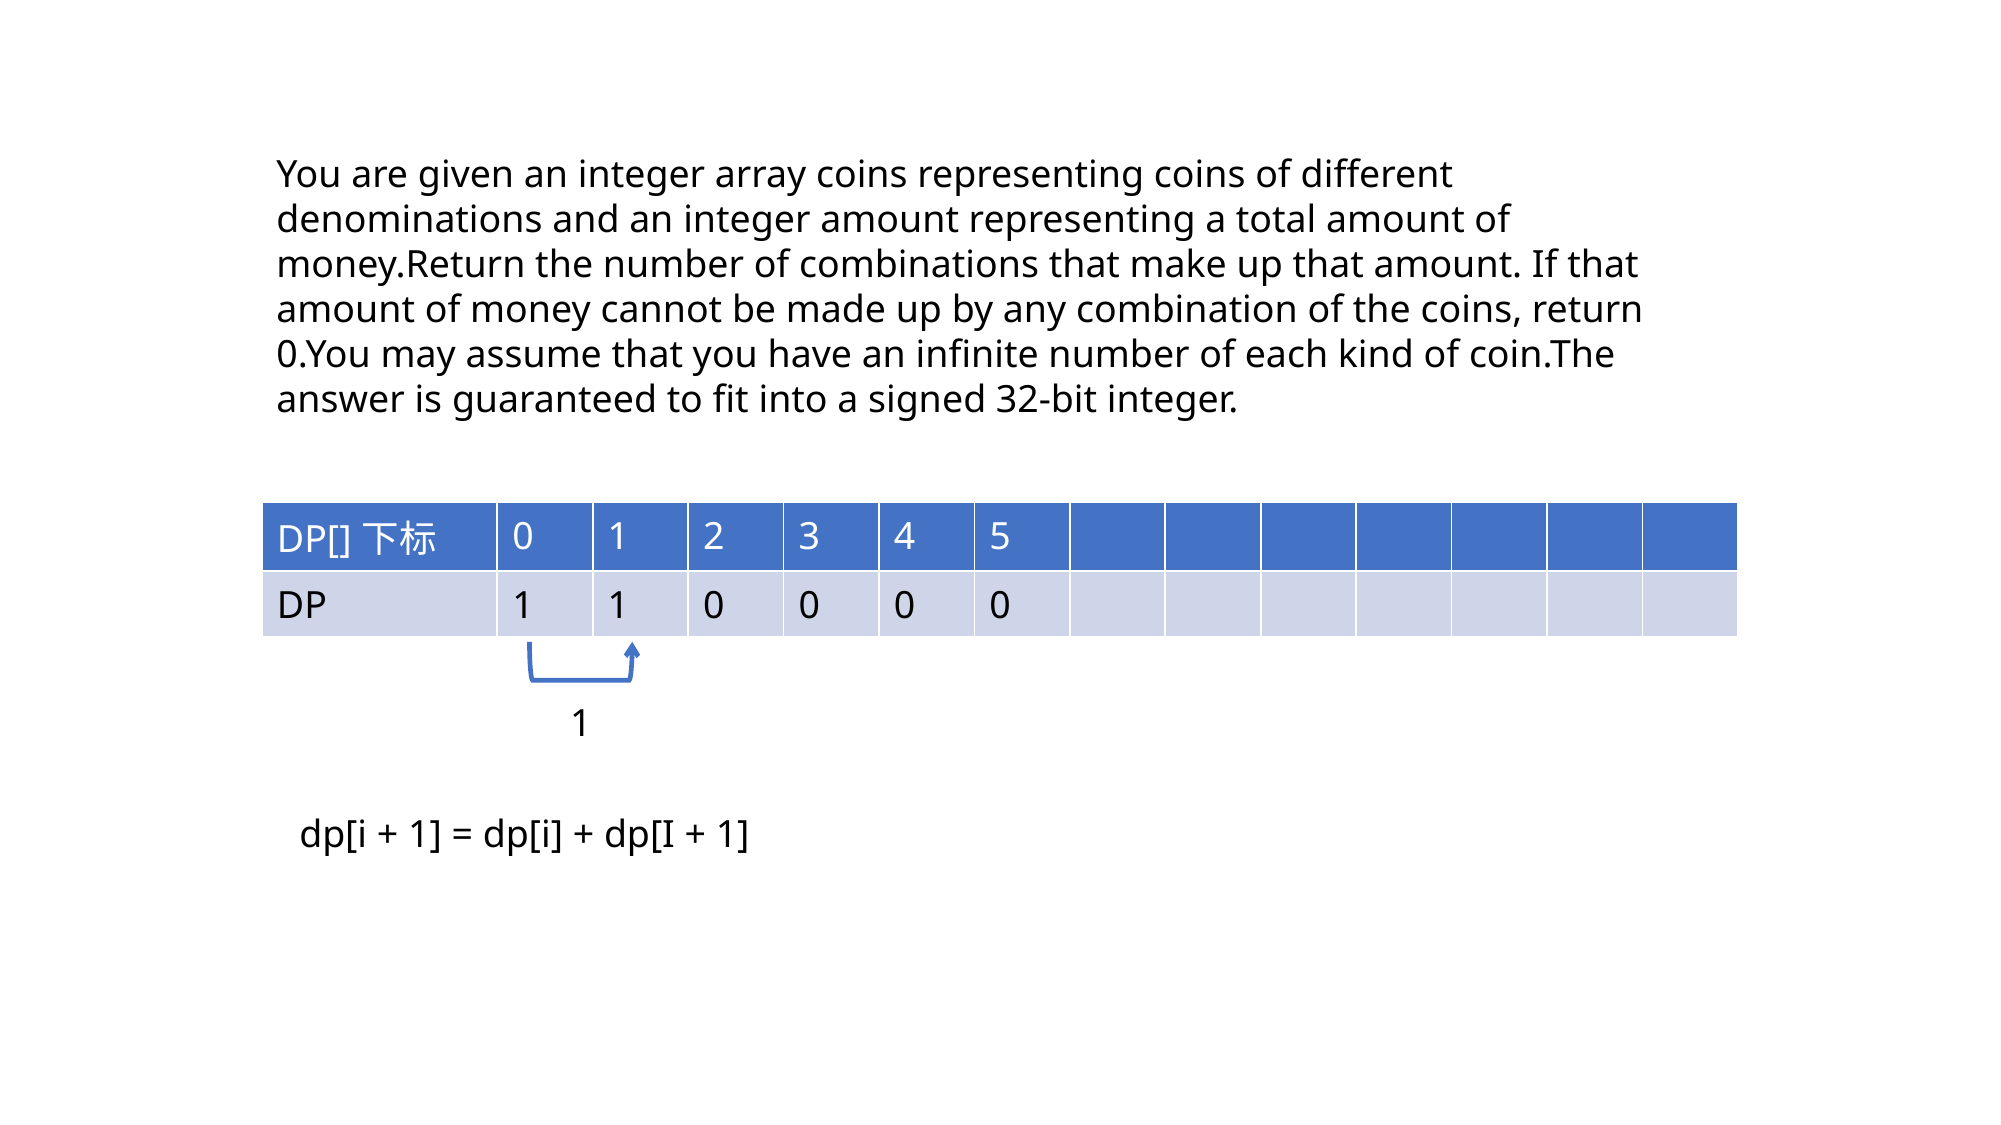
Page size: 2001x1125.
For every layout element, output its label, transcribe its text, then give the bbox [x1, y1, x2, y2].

table_cell [1166, 572, 1260, 636]
text_box You are given an integer array coins representing coins of different denominations and an integer amount representing a total amount of money.Return the number of combinations that make up that amount. If that amount of money cannot be made up by any combination of the coins, return 0.You may assume that you have an infinite number of each kind of coin.The answer is guaranteed to fit into a signed 32-bit integer. [261, 142, 1739, 428]
table_header [1452, 503, 1546, 570]
table_header 2 [689, 503, 783, 570]
table_cell 0 [689, 572, 783, 636]
table_header DP[]下标 [263, 503, 496, 570]
table_header 0 [498, 503, 592, 570]
table_cell [1452, 572, 1546, 636]
table_cell 1 [594, 572, 687, 636]
text_box [528, 641, 640, 681]
table_cell 0 [975, 572, 1069, 636]
table_cell DP [263, 572, 496, 636]
table_cell [1643, 572, 1737, 636]
table_cell 0 [880, 572, 974, 636]
table_cell [1262, 572, 1355, 636]
table_cell [1071, 572, 1164, 636]
table_cell [1548, 572, 1642, 636]
table_cell [1357, 572, 1451, 636]
text_box 1 [555, 691, 607, 752]
table_header [1357, 503, 1451, 570]
table_header 5 [975, 503, 1069, 570]
table_header [1262, 503, 1355, 570]
table_cell 1 [498, 572, 592, 636]
table_header 3 [784, 503, 878, 570]
table_header 4 [880, 503, 974, 570]
table_header [1166, 503, 1260, 570]
text_box dp[i + 1] = dp[i] + dp[I + 1] [284, 802, 951, 863]
table_header 1 [594, 503, 687, 570]
table_header [1071, 503, 1164, 570]
table_cell 0 [784, 572, 878, 636]
table_header [1548, 503, 1642, 570]
table_header [1643, 503, 1737, 570]
